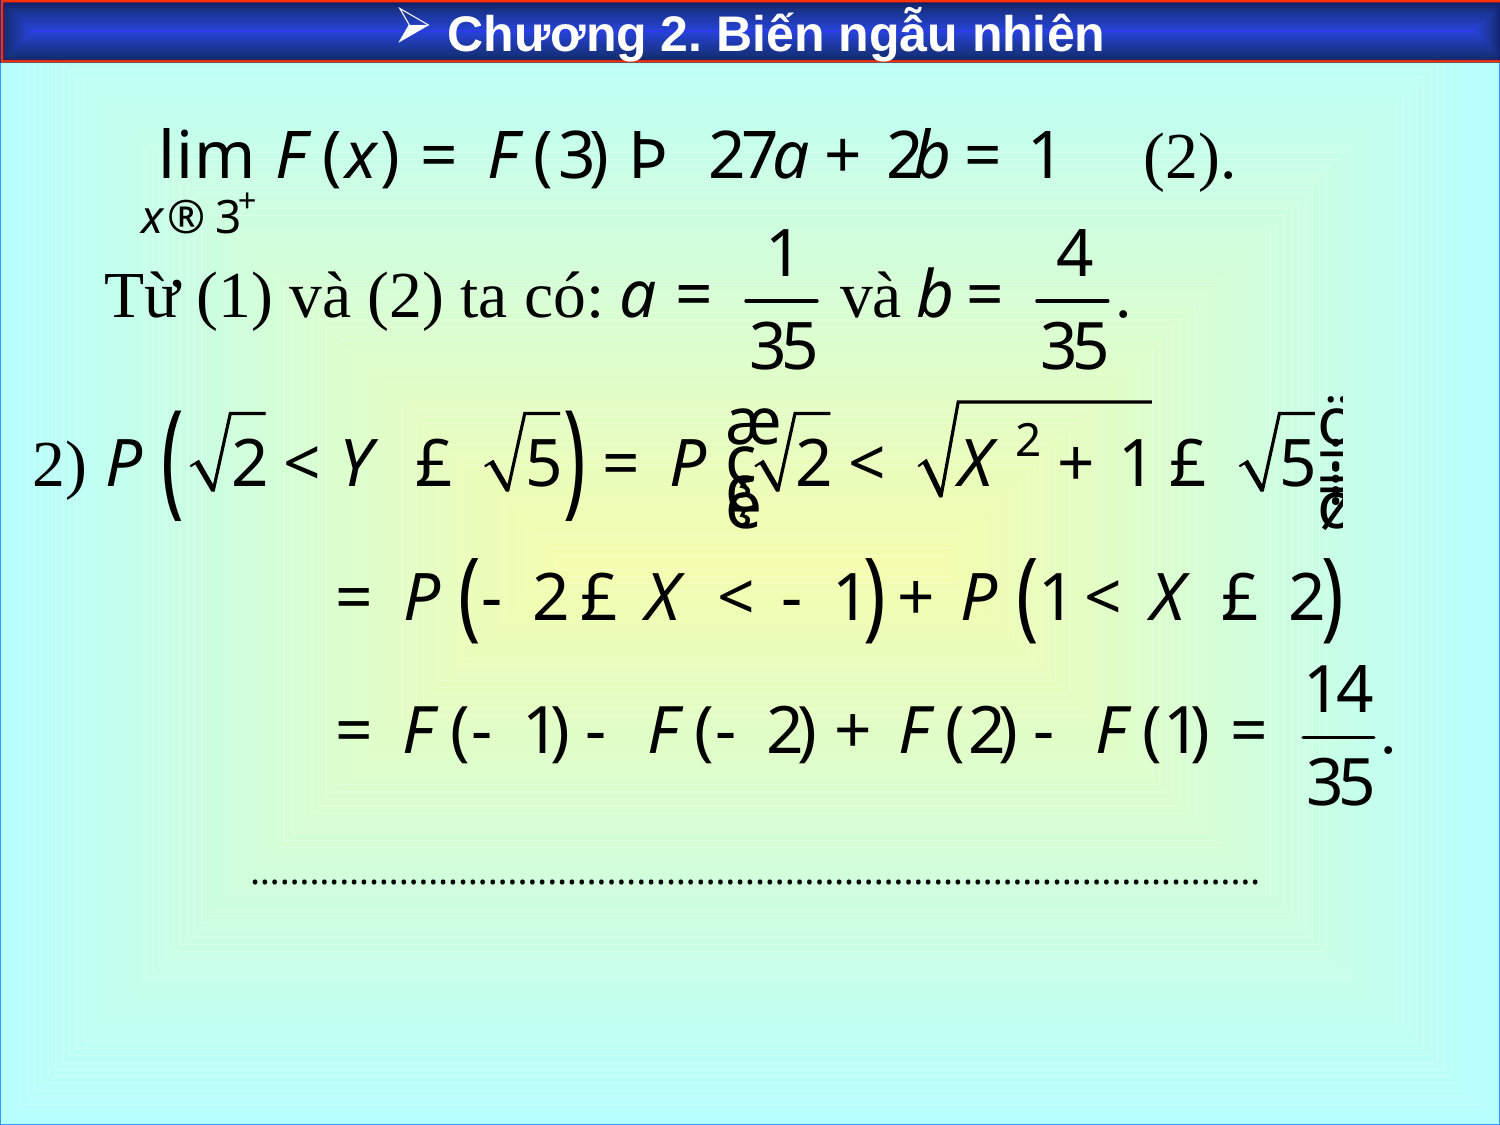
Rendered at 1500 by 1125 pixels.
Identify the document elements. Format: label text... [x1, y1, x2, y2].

text_box ………………………………………………………………………………………… [235, 839, 1277, 900]
picture [0, 387, 1500, 811]
picture [0, 112, 1500, 375]
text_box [0, 0, 1500, 63]
